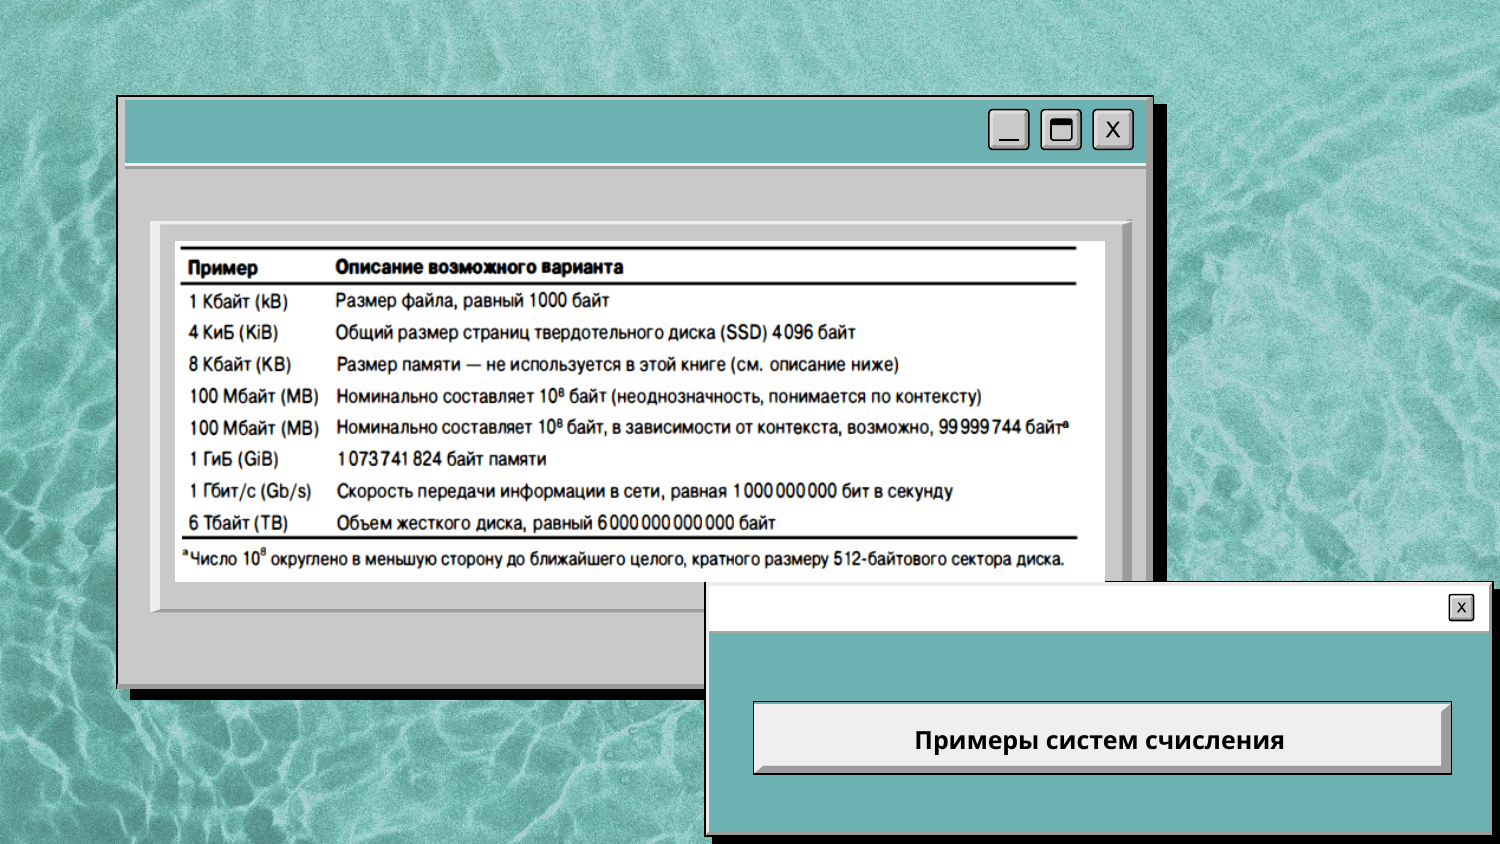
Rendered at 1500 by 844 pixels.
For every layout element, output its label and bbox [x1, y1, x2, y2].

text_box [116, 218, 1154, 689]
text_box [988, 109, 1134, 150]
text_box [704, 581, 1500, 844]
picture [175, 241, 1105, 582]
text_box [116, 696, 699, 701]
text_box [116, 95, 1167, 579]
